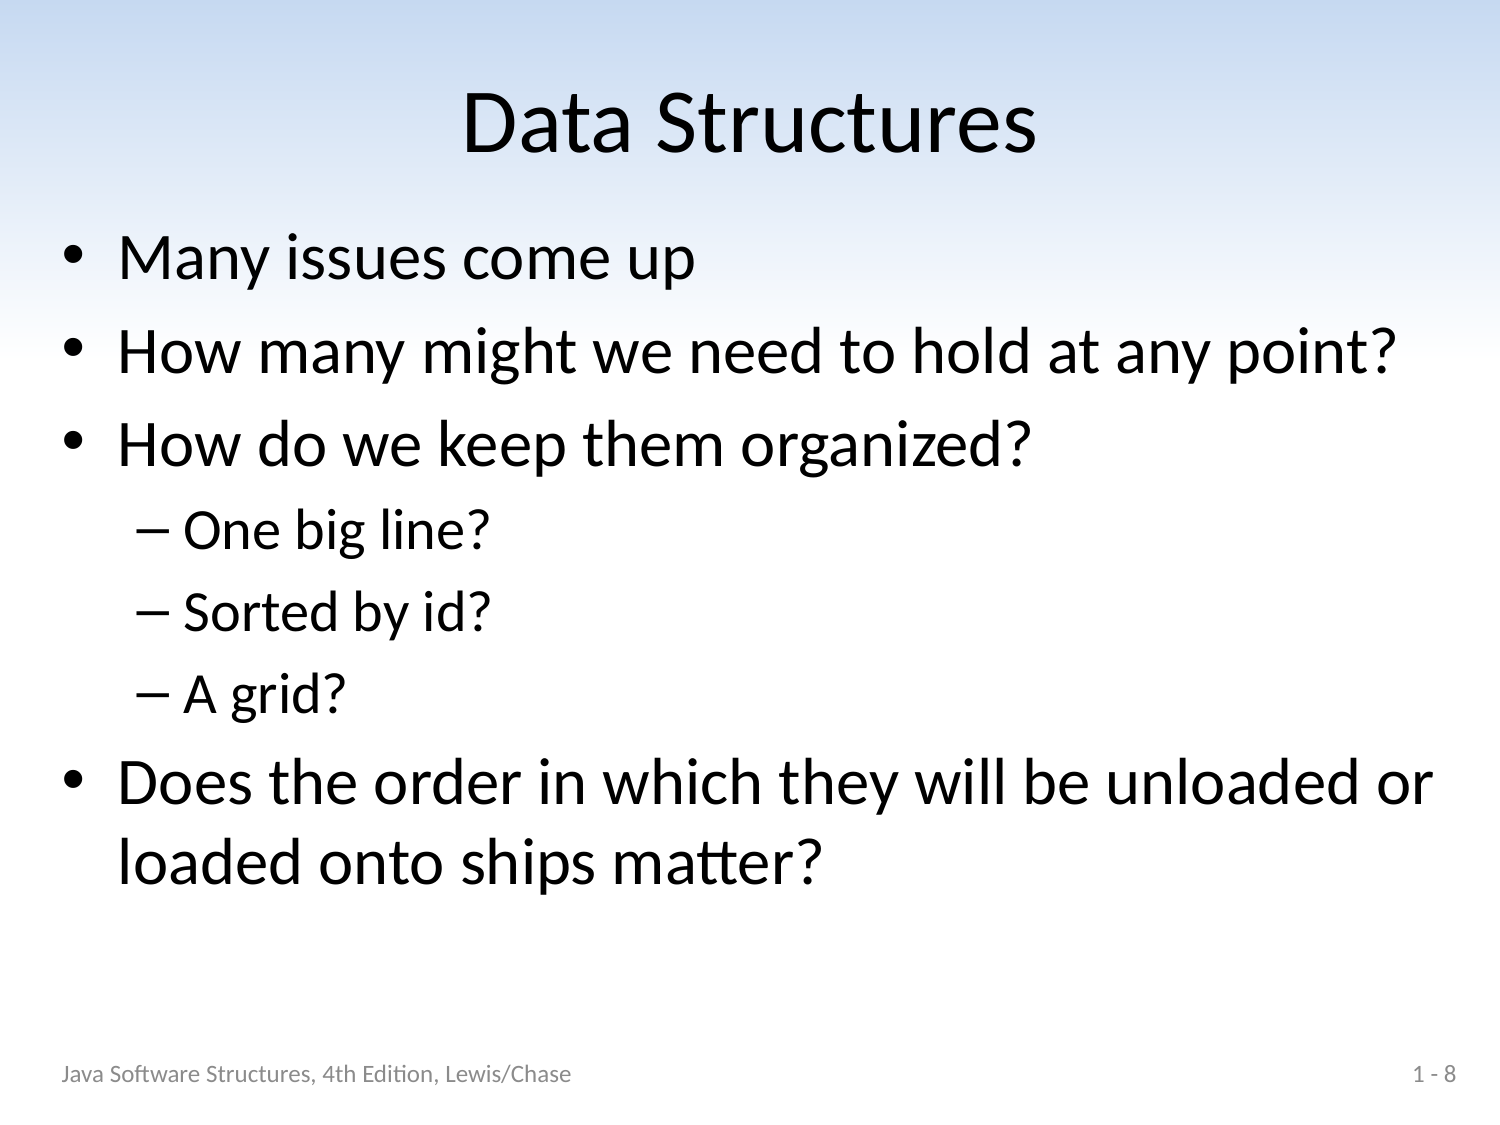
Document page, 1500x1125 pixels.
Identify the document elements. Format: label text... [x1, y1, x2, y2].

slide_number 1 - 8 [1121, 1042, 1472, 1103]
footer Java Software Structures, 4th Edition, Lewis/Chase [46, 1042, 1121, 1103]
title Data Structures [28, 45, 1473, 186]
list Many issues come up How many might we need to hold at any point? How do we keep them organized? One big line? Sorted by id? A grid? Does the order in which they will be unloaded or loaded onto ships matter? [46, 205, 1473, 1043]
